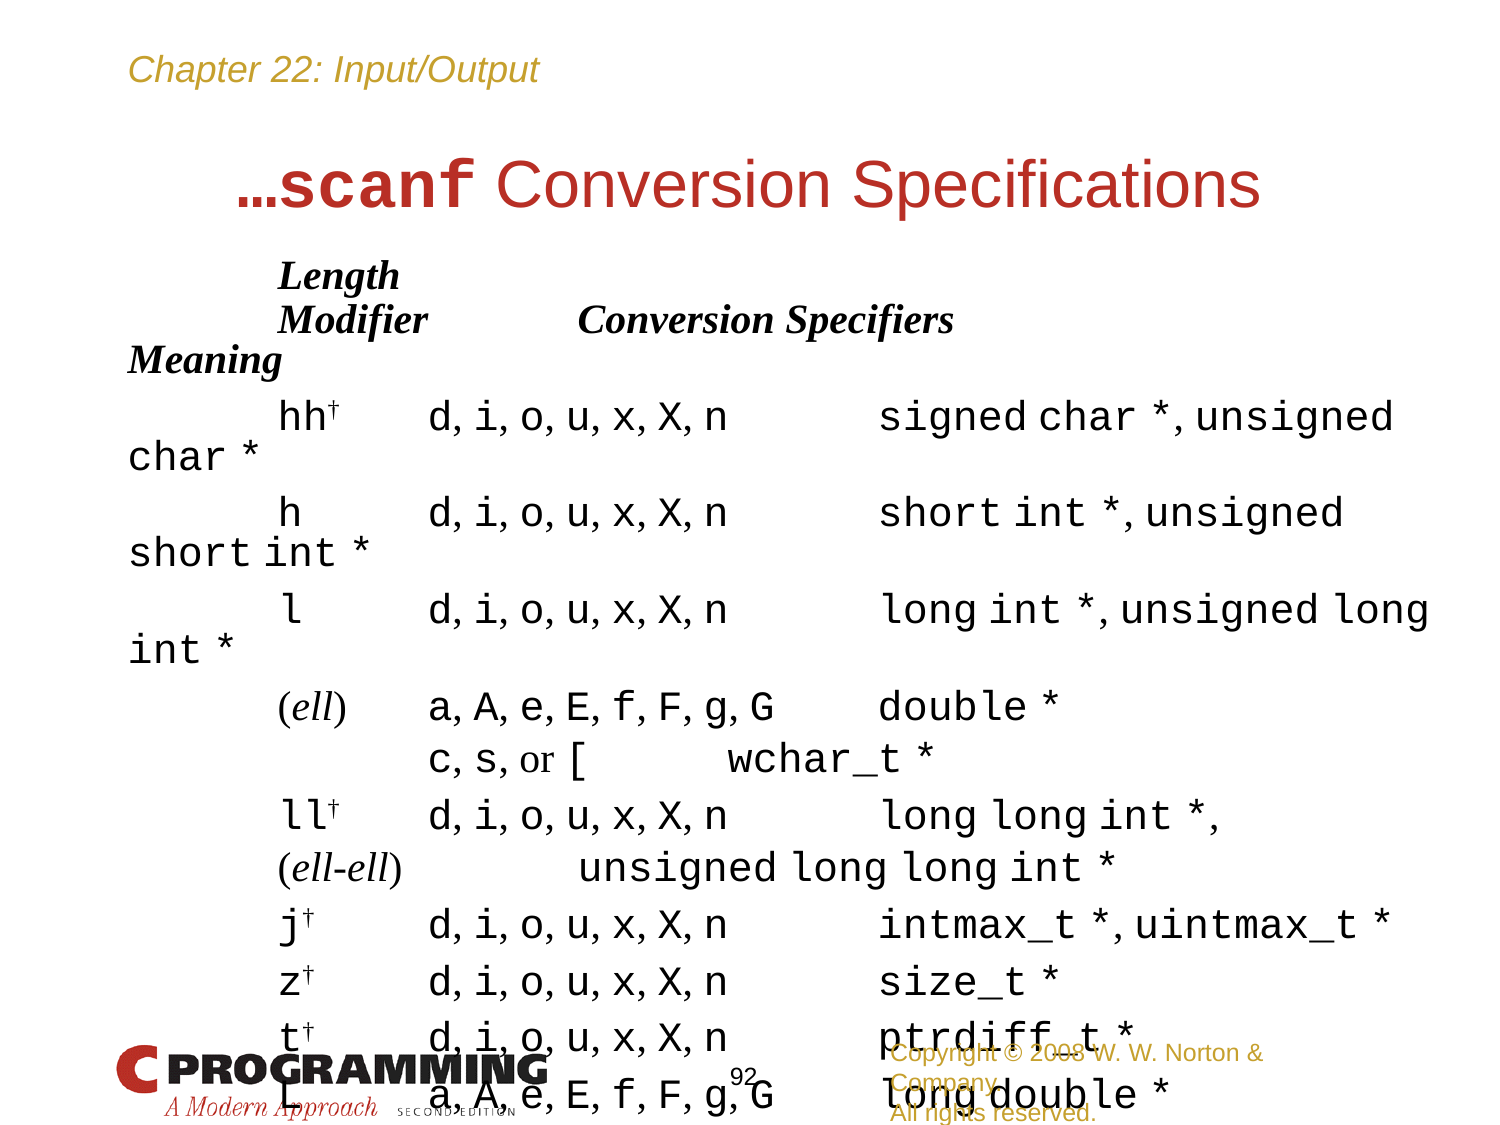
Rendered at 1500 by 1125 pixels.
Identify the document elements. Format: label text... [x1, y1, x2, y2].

list Length Modifier Conversion Specifiers Meaning hh† d, i, o, u, x, X, n signed char *, unsigned char * h d, i, o, u, x, X, n short int *, unsigned short int * l d, i, o, u, x, X, n long int *, unsigned long int * (ell) a, A, e, E, f, F, g, G double * c, s, or [ wchar_t * ll† d, i, o, u, x, X, n long long int *, (ell-ell) unsigned long long int * j† d, i, o, u, x, X, n intmax_t *, uintmax_t * z† d, i, o, u, x, X, n size_t * t† d, i, o, u, x, X, n ptrdiff_t * L a, A, e, E, f, F, g, G long double * †C99 only [112, 249, 1463, 1038]
footer Copyright © 2008 W. W. Norton & Company. All rights reserved. [874, 1043, 1388, 1119]
picture [112, 1041, 550, 1123]
slide_number 92 [687, 1049, 801, 1101]
title …scanf Conversion Specifications [112, 125, 1388, 238]
